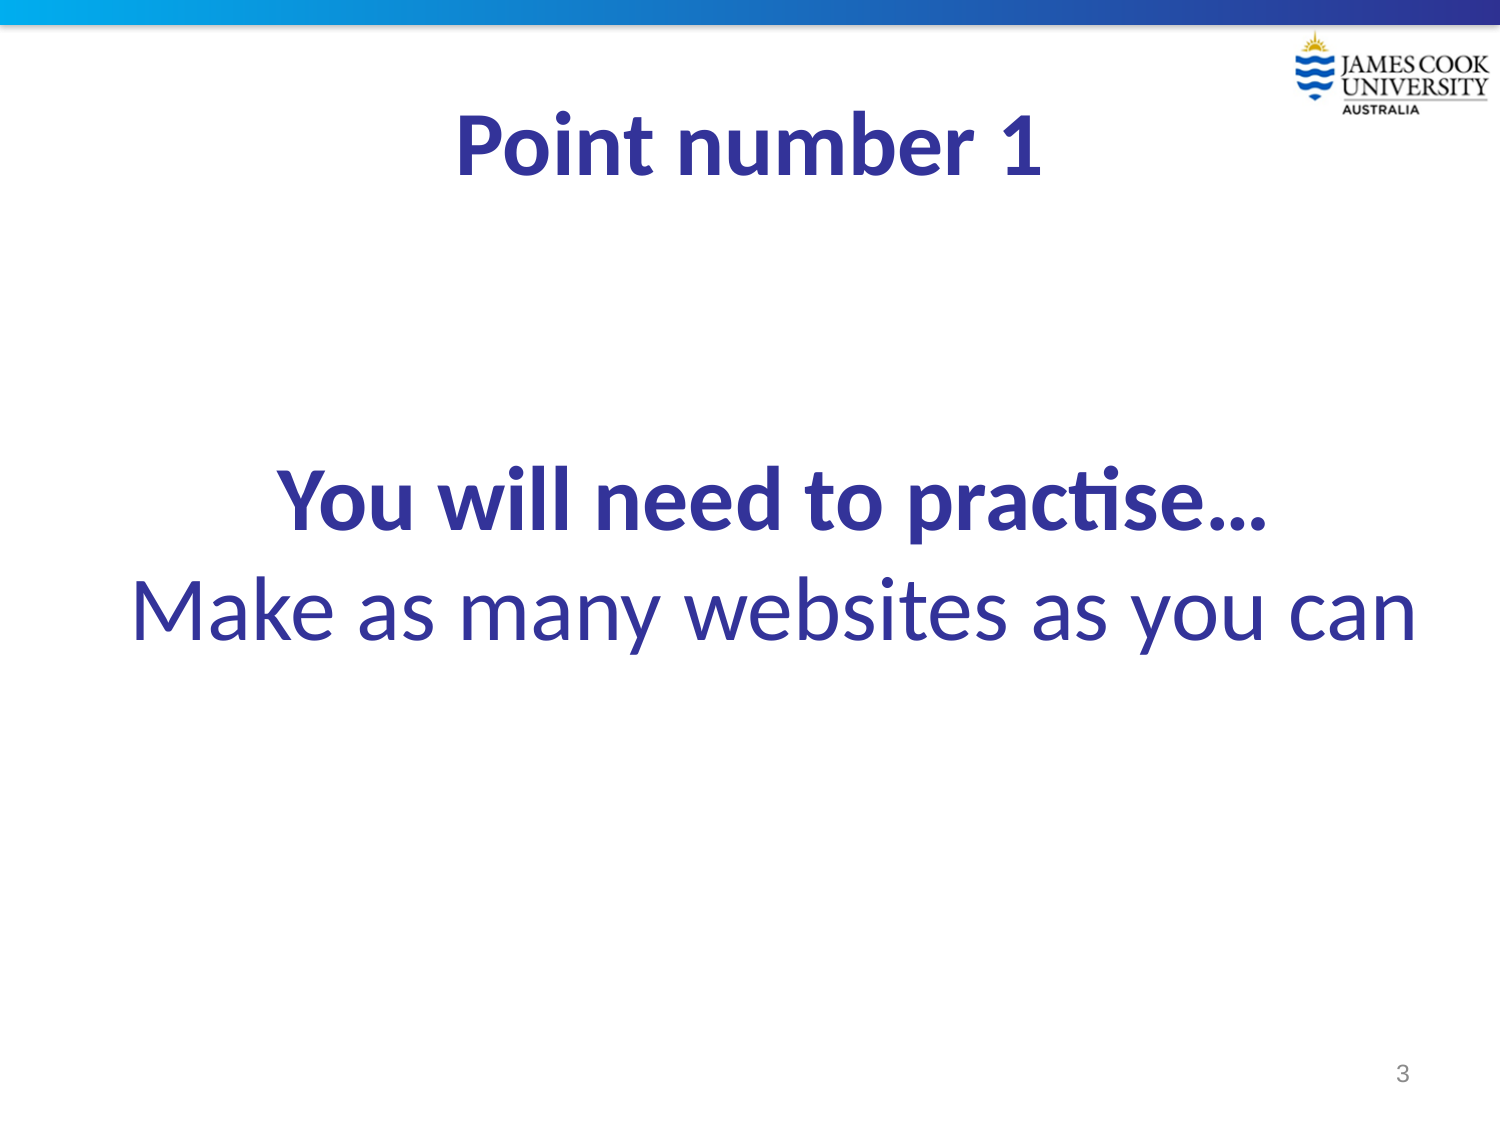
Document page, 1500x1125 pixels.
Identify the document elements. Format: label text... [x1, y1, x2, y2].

picture [1287, 27, 1500, 123]
title Point number 1 [75, 45, 1425, 233]
text_box You will need to practise… Make as many websites as you can [99, 389, 1450, 708]
slide_number 3 [1074, 1042, 1425, 1103]
